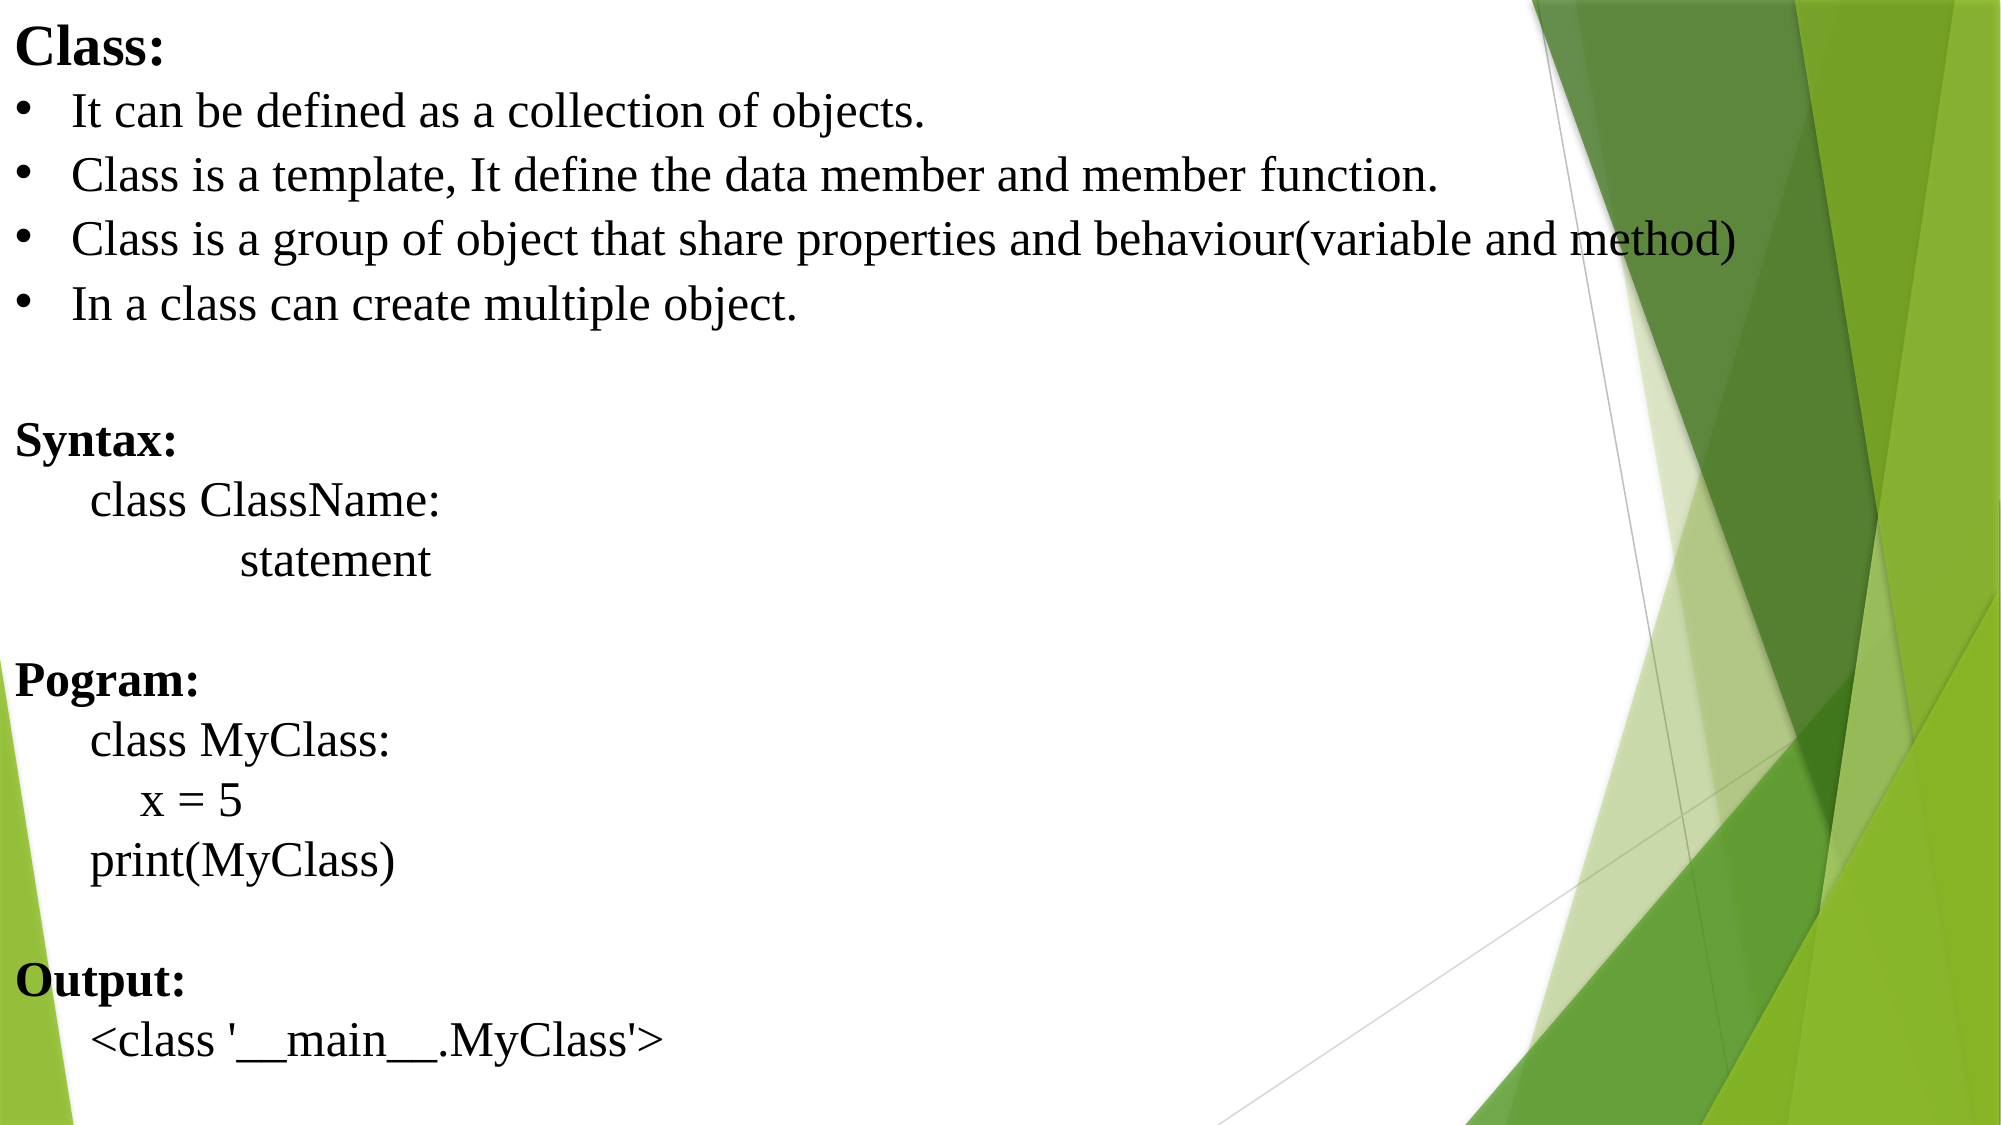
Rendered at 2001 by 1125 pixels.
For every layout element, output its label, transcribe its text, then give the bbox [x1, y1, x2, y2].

text_box Class: It can be defined as a collection of objects. Class is a template, It define the data member and member function. Class is a group of object that share properties and behaviour(variable and method) In a class can create multiple object. Syntax: class ClassName: statement Pogram: class MyClass: x = 5 print(MyClass) Output: <class '__main__.MyClass'> [0, 0, 2000, 1074]
